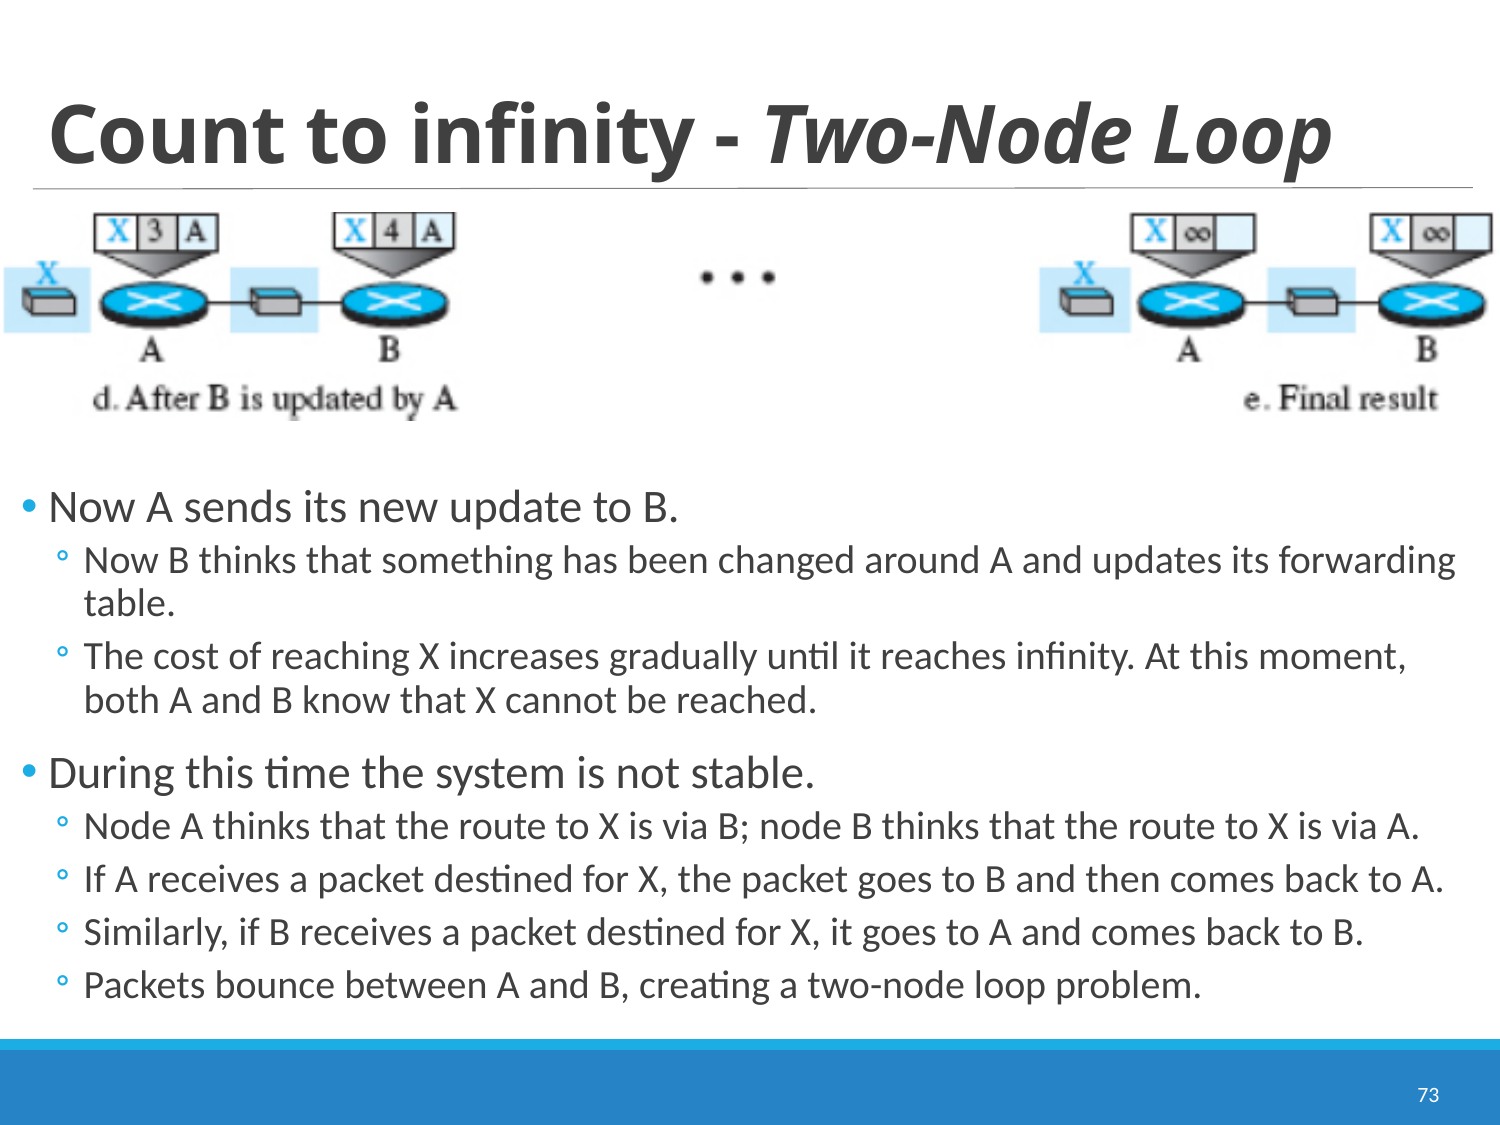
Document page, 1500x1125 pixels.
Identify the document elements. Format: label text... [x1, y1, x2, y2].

list Now A sends its new update to B. Now B thinks that something has been changed around A and updates its forwarding table. The cost of reaching X increases gradually until it reaches infinity. At this moment, both A and B know that X cannot be reached. During this time the system is not stable. Node A thinks that the route to X is via B; node B thinks that the route to X is via A. If A receives a packet destined for X, the packet goes to B and then comes back to A. Similarly, if B receives a packet destined for X, it goes to A and comes back to B. Packets bounce between A and B, creating a two-node loop problem. [12, 474, 1488, 1025]
title Count to infinity - Two-Node Loop [32, 37, 1473, 188]
picture [0, 211, 1500, 422]
